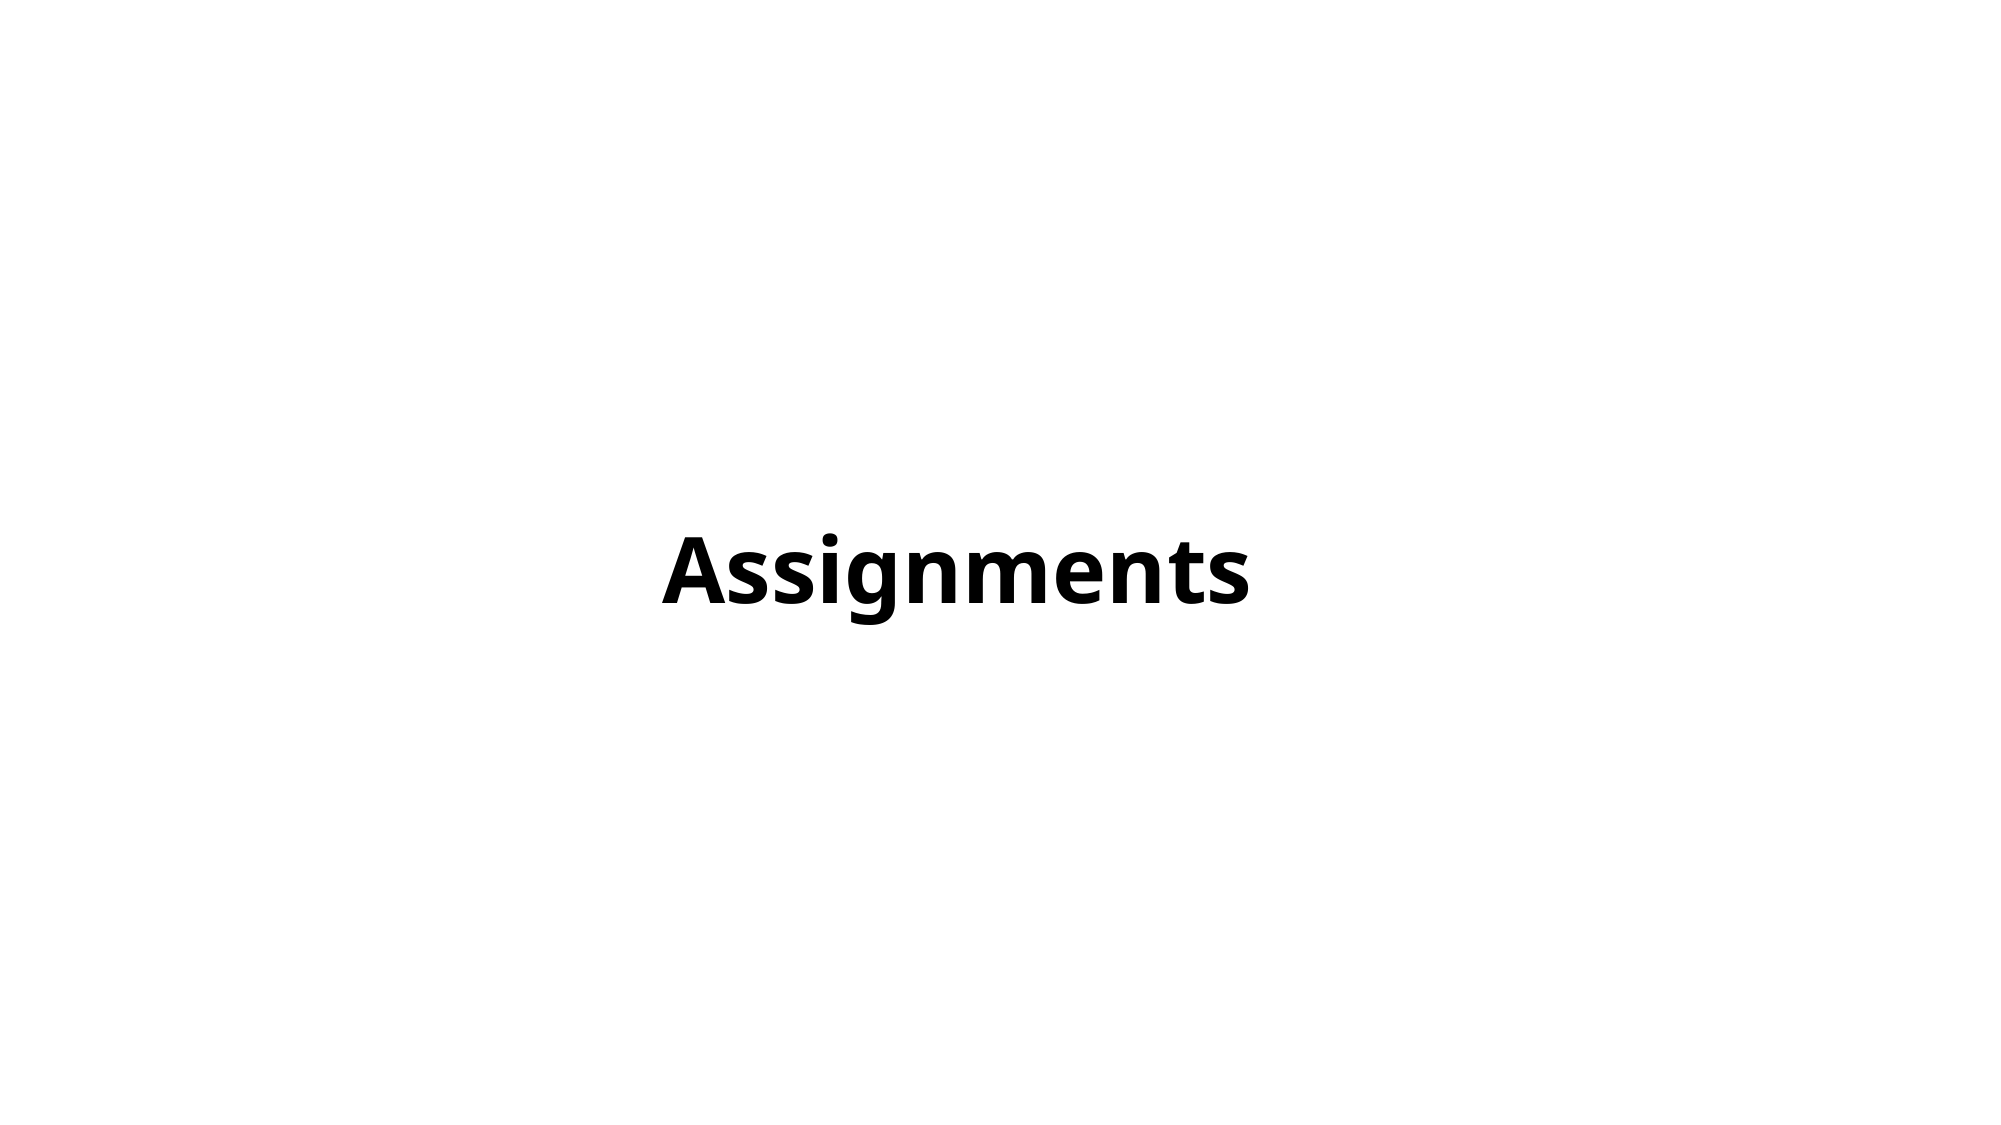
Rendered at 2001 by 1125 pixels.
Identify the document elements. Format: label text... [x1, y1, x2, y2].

title Assignments [106, 465, 1832, 683]
